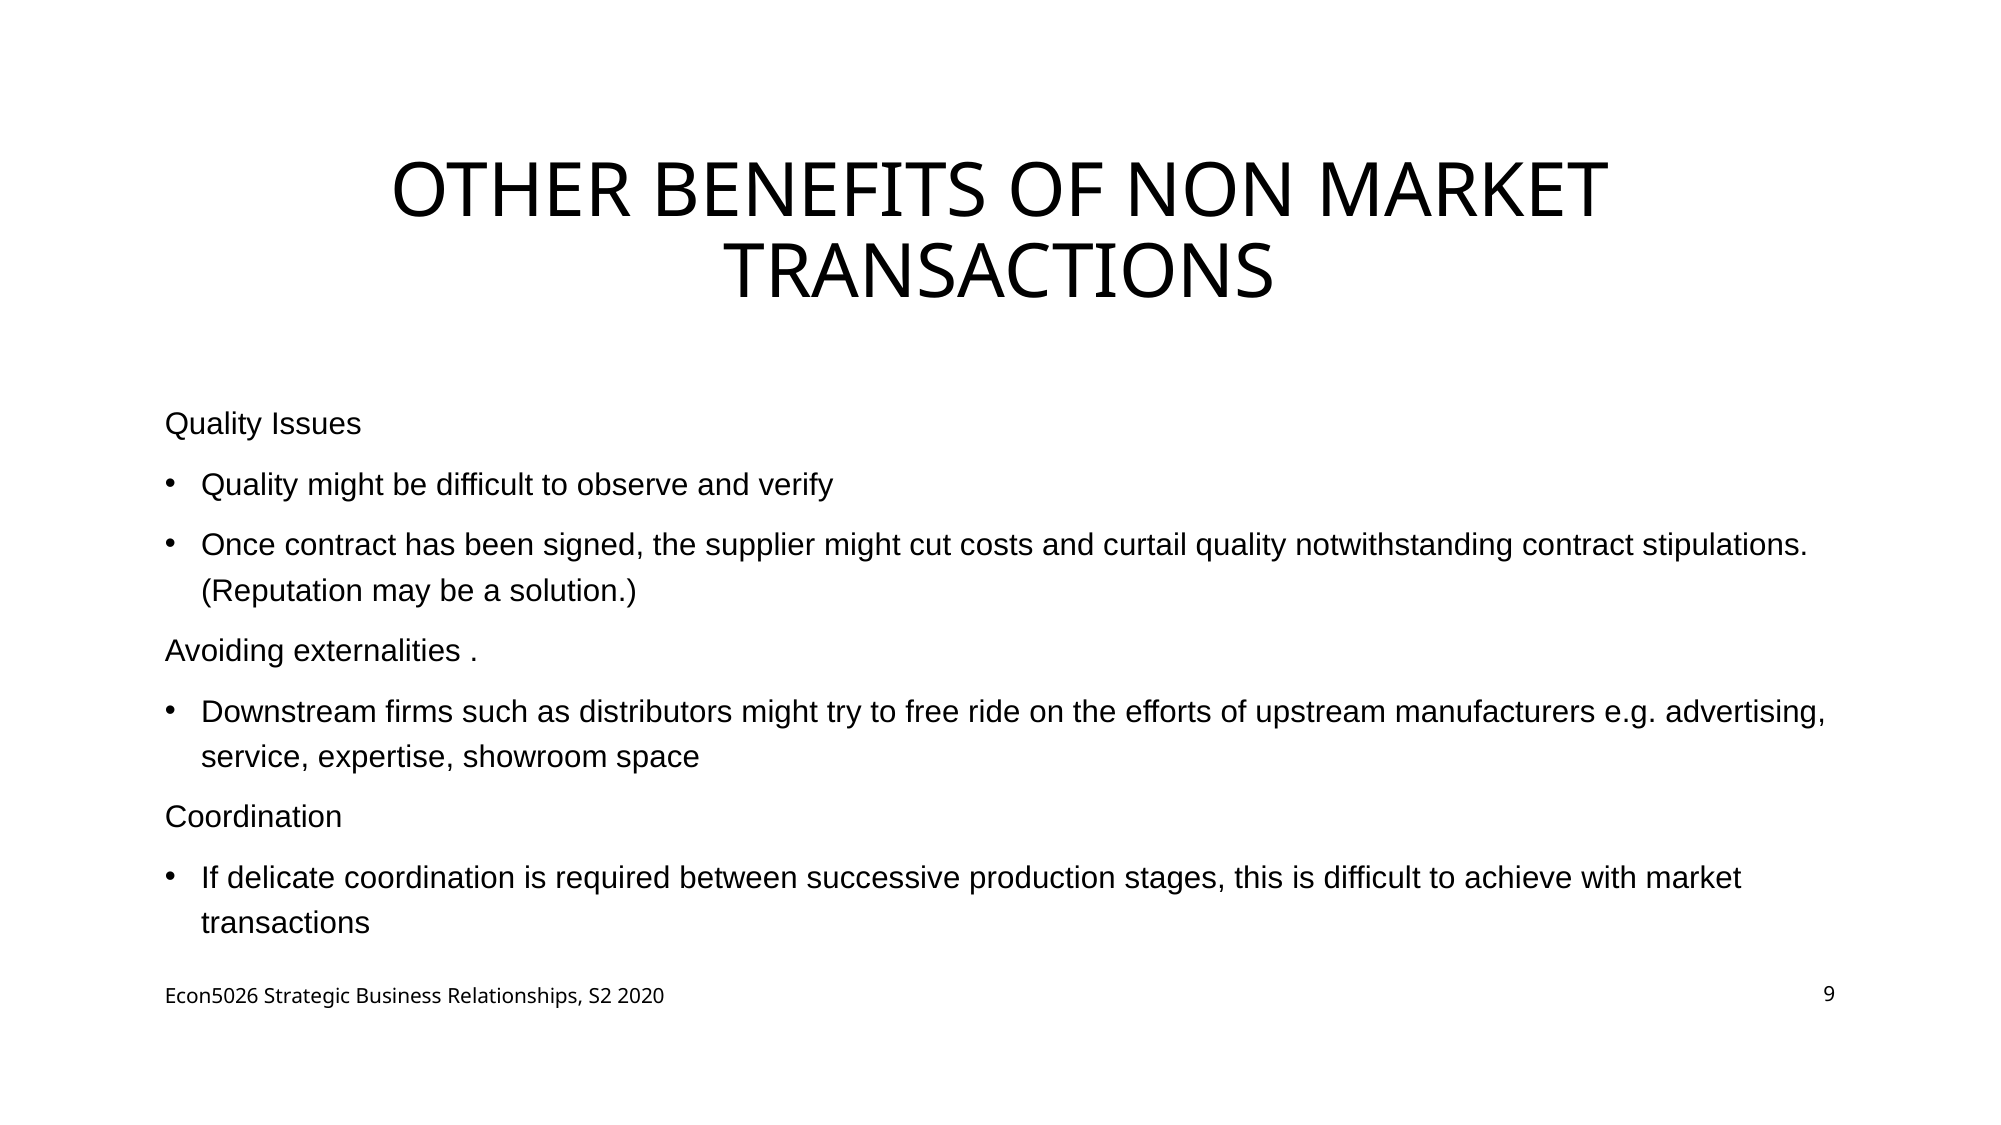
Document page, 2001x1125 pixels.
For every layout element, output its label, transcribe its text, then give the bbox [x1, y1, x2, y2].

footer Econ5026 Strategic Business Relationships, S2 2020 [149, 965, 1245, 1025]
title Other Benefits of Non Market Transactions [149, 101, 1851, 364]
slide_number 9 [1724, 965, 1851, 1025]
list Quality Issues Quality might be difficult to observe and verify Once contract has been signed, the supplier might cut costs and curtail quality notwithstanding contract stipulations. (Reputation may be a solution.) Avoiding externalities . Downstream firms such as distributors might try to free ride on the efforts of upstream manufacturers e.g. advertising, service, expertise, showroom space Coordination If delicate coordination is required between successive production stages, this is difficult to achieve with market transactions [149, 388, 1851, 950]
